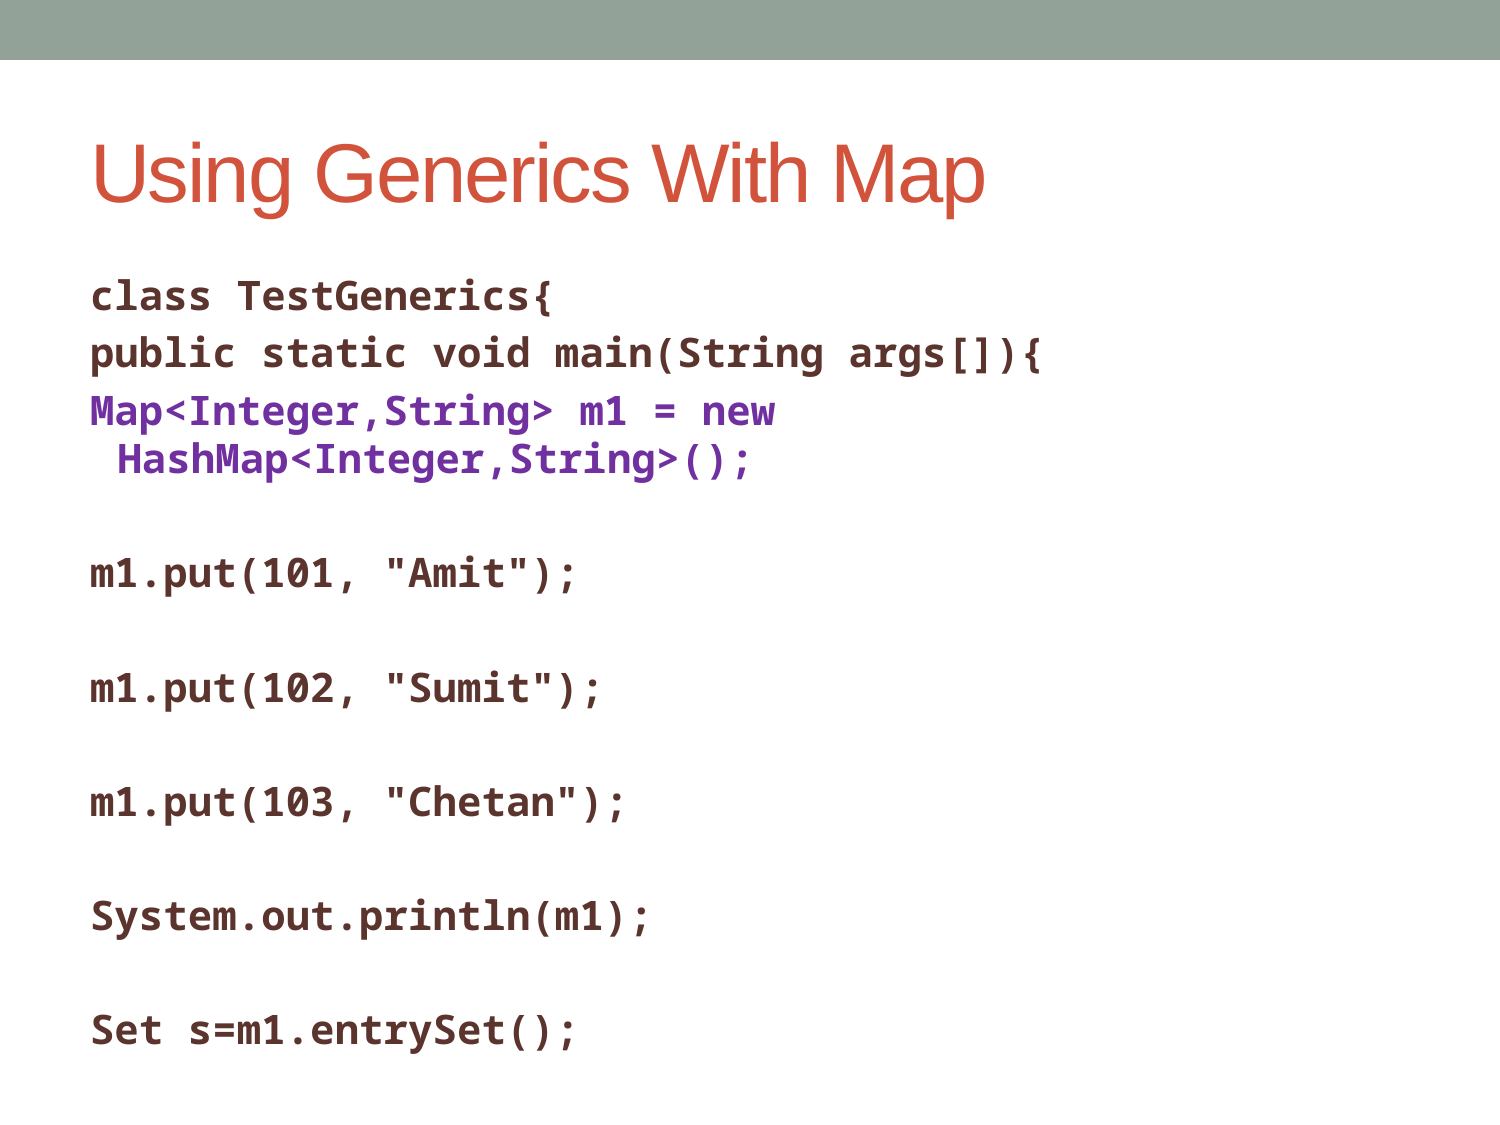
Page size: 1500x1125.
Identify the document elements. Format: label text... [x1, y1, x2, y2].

list class TestGenerics{ public static void main(String args[]){ Map<Integer,String> m1 = new HashMap<Integer,String>(); m1.put(101, "Amit"); m1.put(102, "Sumit"); m1.put(103, "Chetan"); System.out.println(m1); Set s=m1.entrySet(); [75, 262, 1425, 1063]
title Using Generics With Map [75, 87, 1425, 250]
